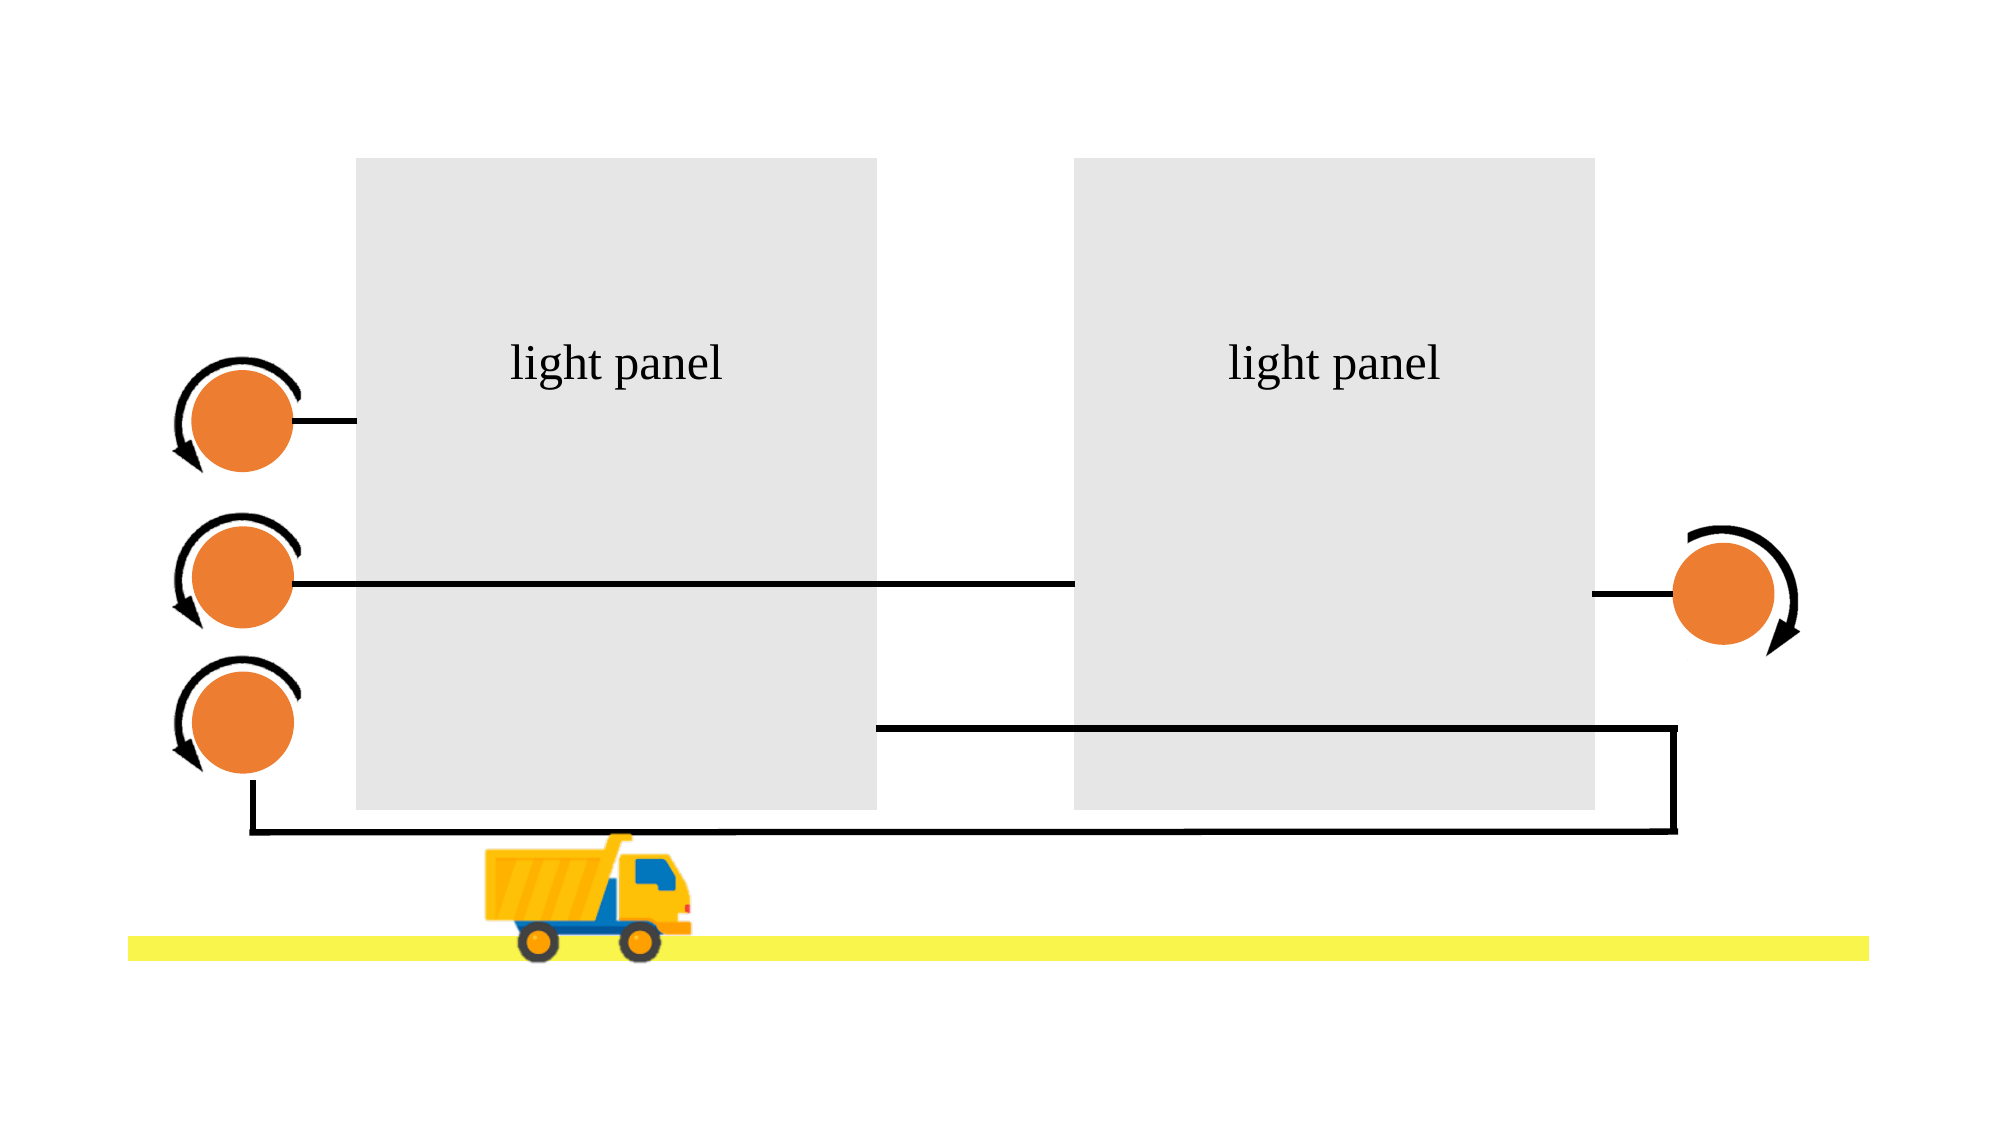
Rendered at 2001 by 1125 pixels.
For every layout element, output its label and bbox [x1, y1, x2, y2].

text_box [1075, 159, 1595, 728]
text_box [357, 159, 877, 584]
text_box [1075, 729, 1595, 810]
picture [142, 328, 319, 813]
text_box [357, 585, 877, 810]
text_box [1672, 558, 1687, 630]
picture [459, 769, 719, 1049]
picture [1687, 493, 1829, 660]
